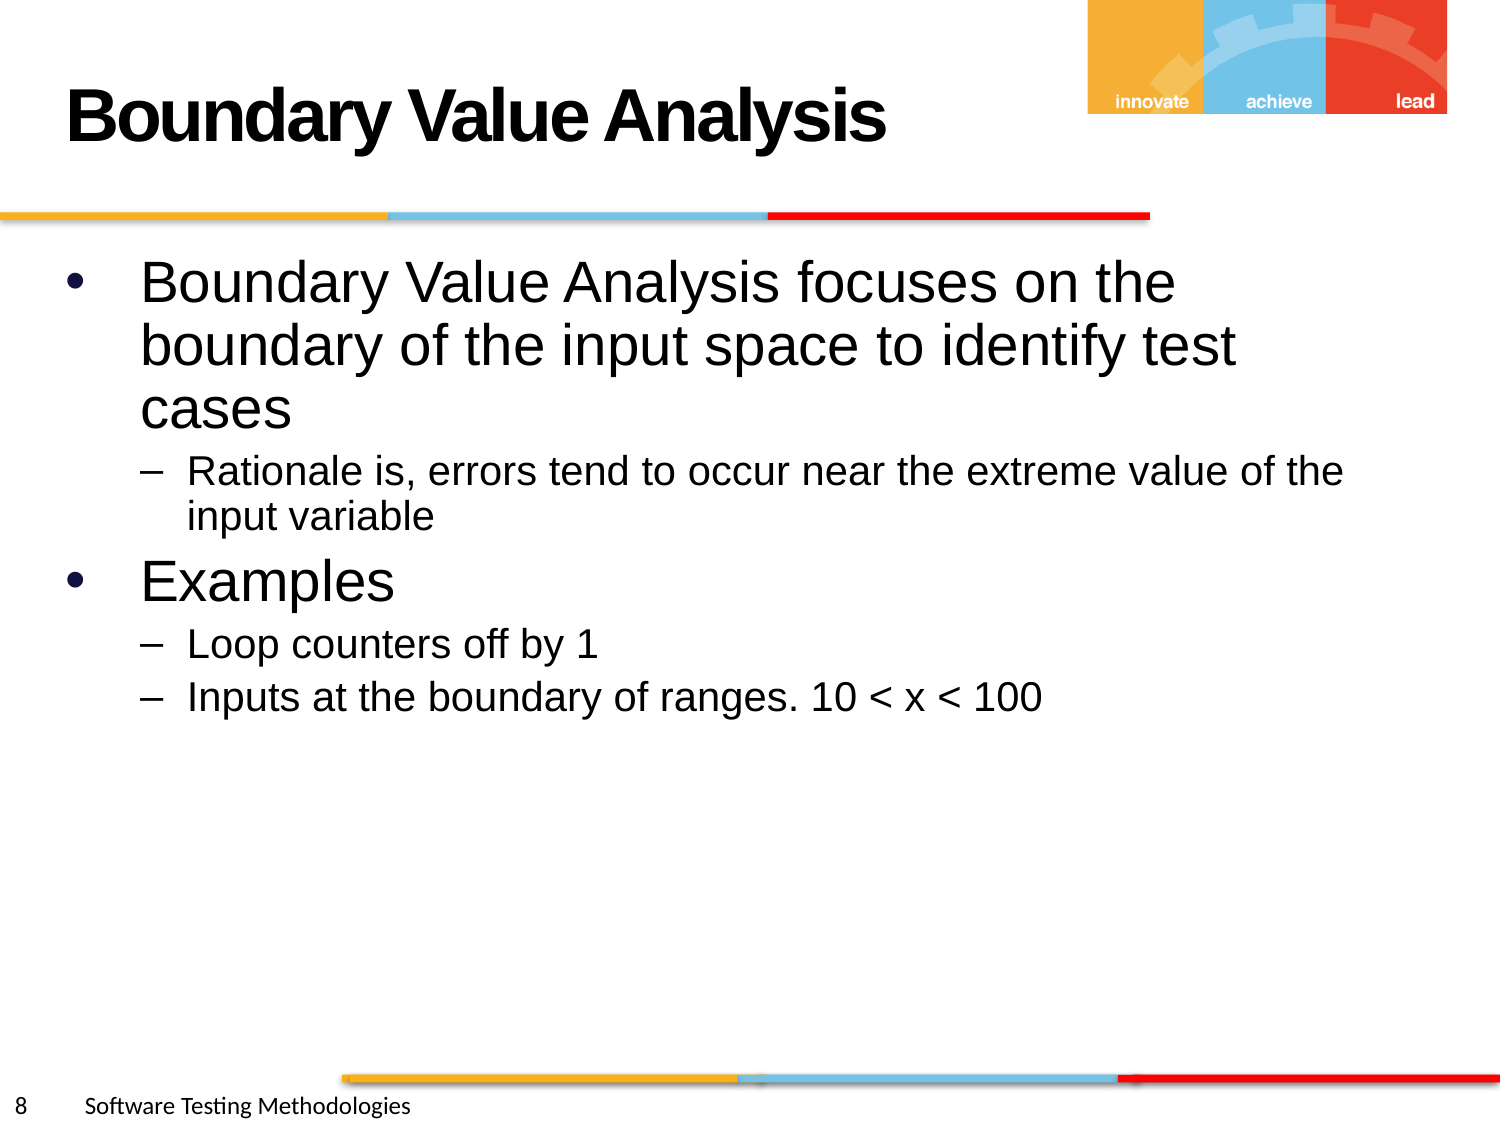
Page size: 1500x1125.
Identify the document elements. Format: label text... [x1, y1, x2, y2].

picture [1087, 0, 1448, 114]
list Boundary Value Analysis [50, 24, 1088, 213]
list Boundary Value Analysis focuses on the boundary of the input space to identify test cases Rationale is, errors tend to occur near the extreme value of the input variable Examples Loop counters off by 1 Inputs at the boundary of ranges. 10 < x < 100 [50, 245, 1400, 988]
